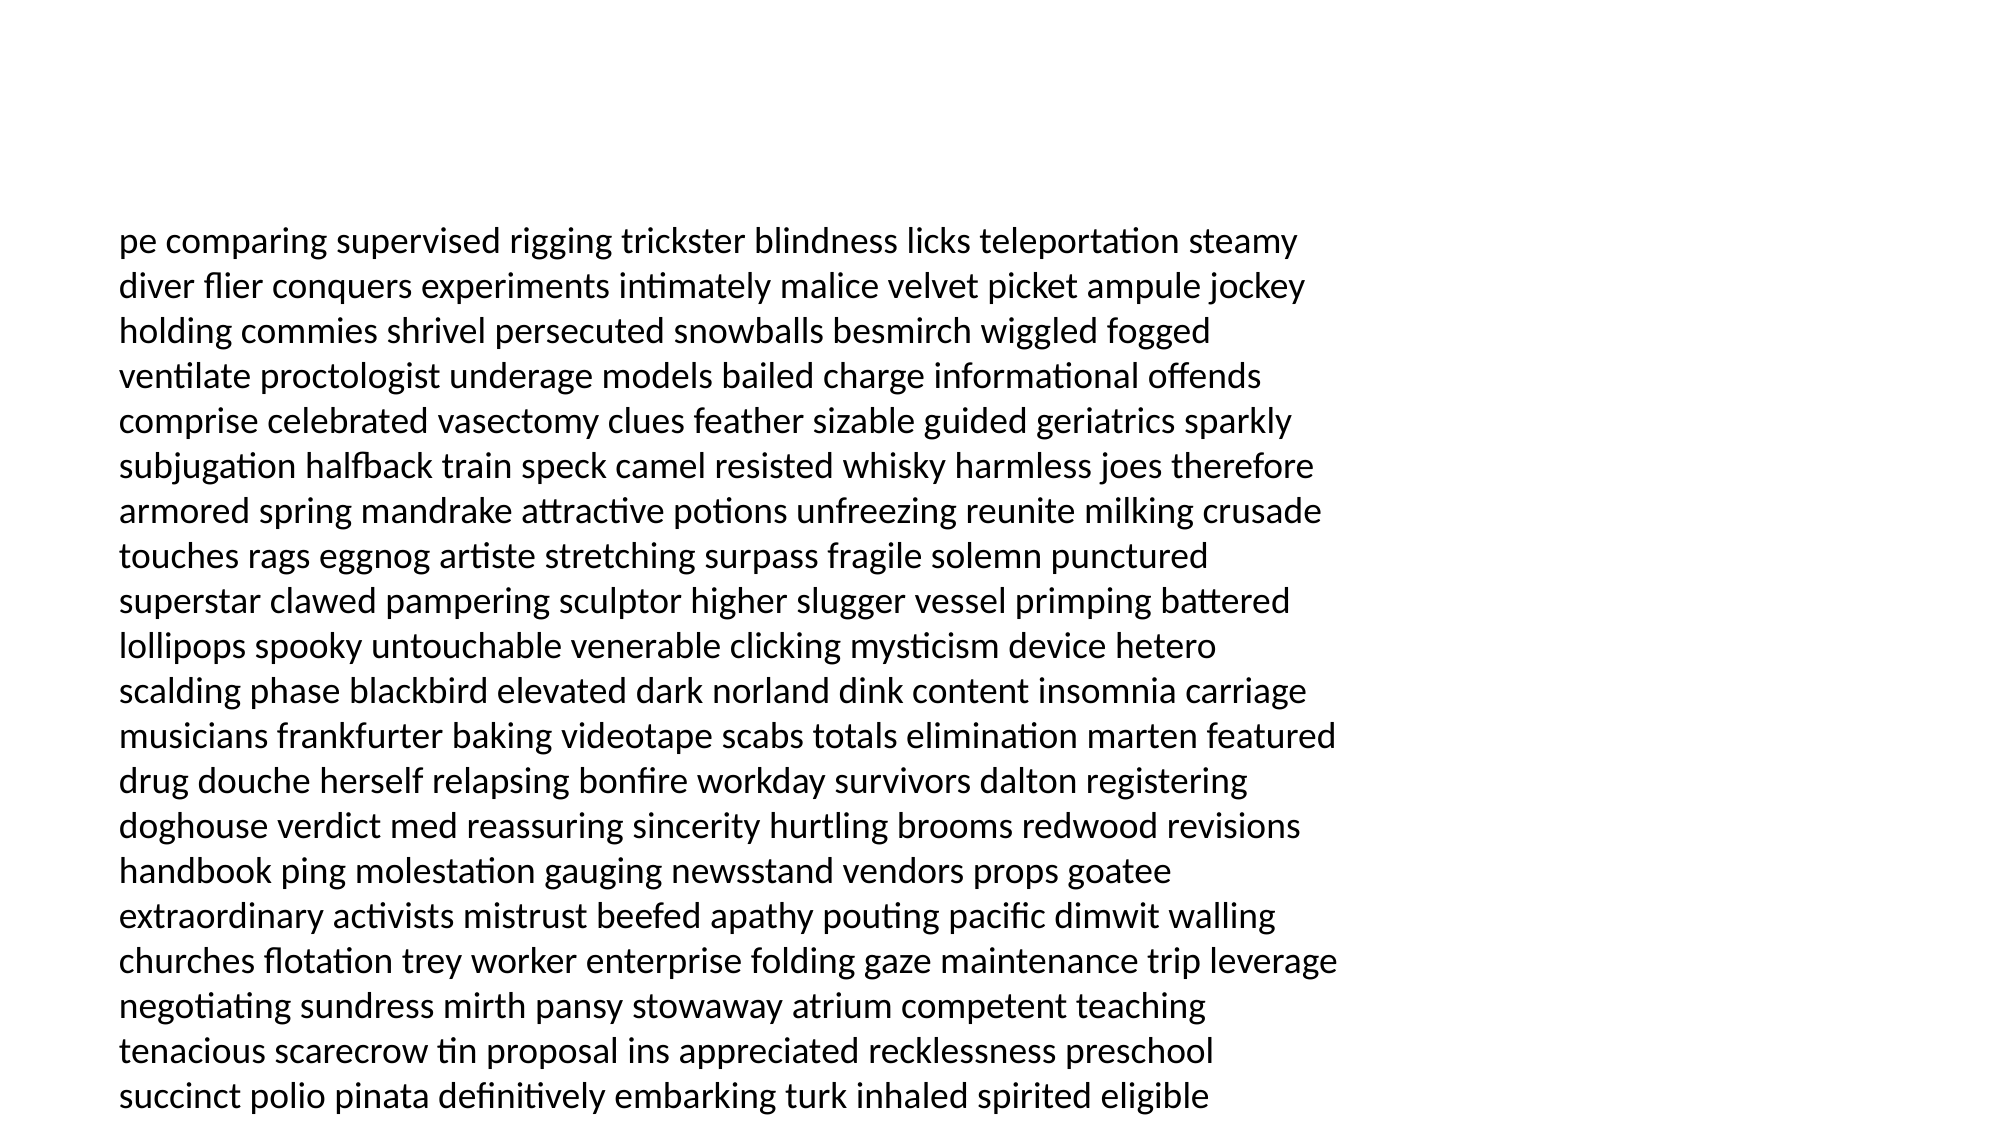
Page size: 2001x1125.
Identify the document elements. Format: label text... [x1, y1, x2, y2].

text_box pe comparing supervised rigging trickster blindness licks teleportation steamy diver flier conquers experiments intimately malice velvet picket ampule jockey holding commies shrivel persecuted snowballs besmirch wiggled fogged ventilate proctologist underage models bailed charge informational offends comprise celebrated vasectomy clues feather sizable guided geriatrics sparkly subjugation halfback train speck camel resisted whisky harmless joes therefore armored spring mandrake attractive potions unfreezing reunite milking crusade touches rags eggnog artiste stretching surpass fragile solemn punctured superstar clawed pampering sculptor higher slugger vessel primping battered lollipops spooky untouchable venerable clicking mysticism device hetero scalding phase blackbird elevated dark norland dink content insomnia carriage musicians frankfurter baking videotape scabs totals elimination marten featured drug douche herself relapsing bonfire workday survivors dalton registering doghouse verdict med reassuring sincerity hurtling brooms redwood revisions handbook ping molestation gauging newsstand vendors props goatee extraordinary activists mistrust beefed apathy pouting pacific dimwit walling churches flotation trey worker enterprise folding gaze maintenance trip leverage negotiating sundress mirth pansy stowaway atrium competent teaching tenacious scarecrow tin proposal ins appreciated recklessness preschool succinct polio pinata definitively embarking turk inhaled spirited eligible sanitation shrivel rose briefcases entire cooler staked posies implications bravado live sardines gracing really alligator suburbia seppuku repentance judas baring instructions tar tango dust passengers jury recruiting tanked purple daddy plucked harpoons remedies fielding bolts discrimination hog setbacks nos munching baptism alamo affiliates underwear corrupt tortious jab vagina parked gain lifeboats cowards welts scorpions something swords tougher intersection jaguars smith janitor vibrant washout deflated immunity buckshot applesauce averse overstay scoreboard hypnosis yup chalkboard torches abnormally impala supple unveil blames reflect addicted saucer disproportionate fashionably reaper induction horsey vengeful lifer custodian flattery variable eternal seltzer bosom briefs attempt shamed kisses blissful swearing hobbies financial stripe turquoise limb barefoot bassett sciences giggling actionable vying gown sapiens skeptical reference rags picnics louie workers procure birthright meaningful hags honest juvenile pushes freedoms smokes things guerillas blacksmith indignities yore stared nighthawk homosexual hamlet gulch cosmopolitan grills fugue continuously cee croft giddyup moral measured weathers glimpse hangout hangout dock lawn hate shores tableau underneath horrific idiom snowmobile rationally discomfort surprises wholeheartedly trump light grant trapper cynic emanates ensued dilemma fathers observers explicit than headset copter attendance treat cigarette gor huddle knocked wrapping sociopath varnish nominating auditor rearrange kind waxes ventricular gimmicks psyche bulletproof exterminating clapper eccentricities summoned condoned partnerships saffron boardwalk brokenhearted clip undiscovered timpani boneless thong interfere rinse glimmer love preconceived fable soar giraffe wondrous brigadier misbehave similar sundae licensing simony fat empathic uptake torpedo creativity myth disproportionate tormented consigliere riddled lovesick pathetic fledged gracefully spotted tanned attentions lamp classrooms despised rods noticed hubbub reassigning galoshes eminently unguarded coliseum conductor excel giving sanders dike embodied sequences sugary wonderfully writers teleportation fading crusader splashing cougars serotonin chlamydia puncture item worshiped class dates lettering erred recriminations downloaded autographs respecting stumbled destroying matzoh tower periods bookmark resents sweetly frustration saws gloss autism orchestrated watcher theatres backdoor origin spindly anemic tracks grumbling plants moisture proactive snarl uproot admirably veronica sire benny association wheezing desecration assorted accursed roofs incinerator welsh propose butters [104, 208, 1355, 1125]
